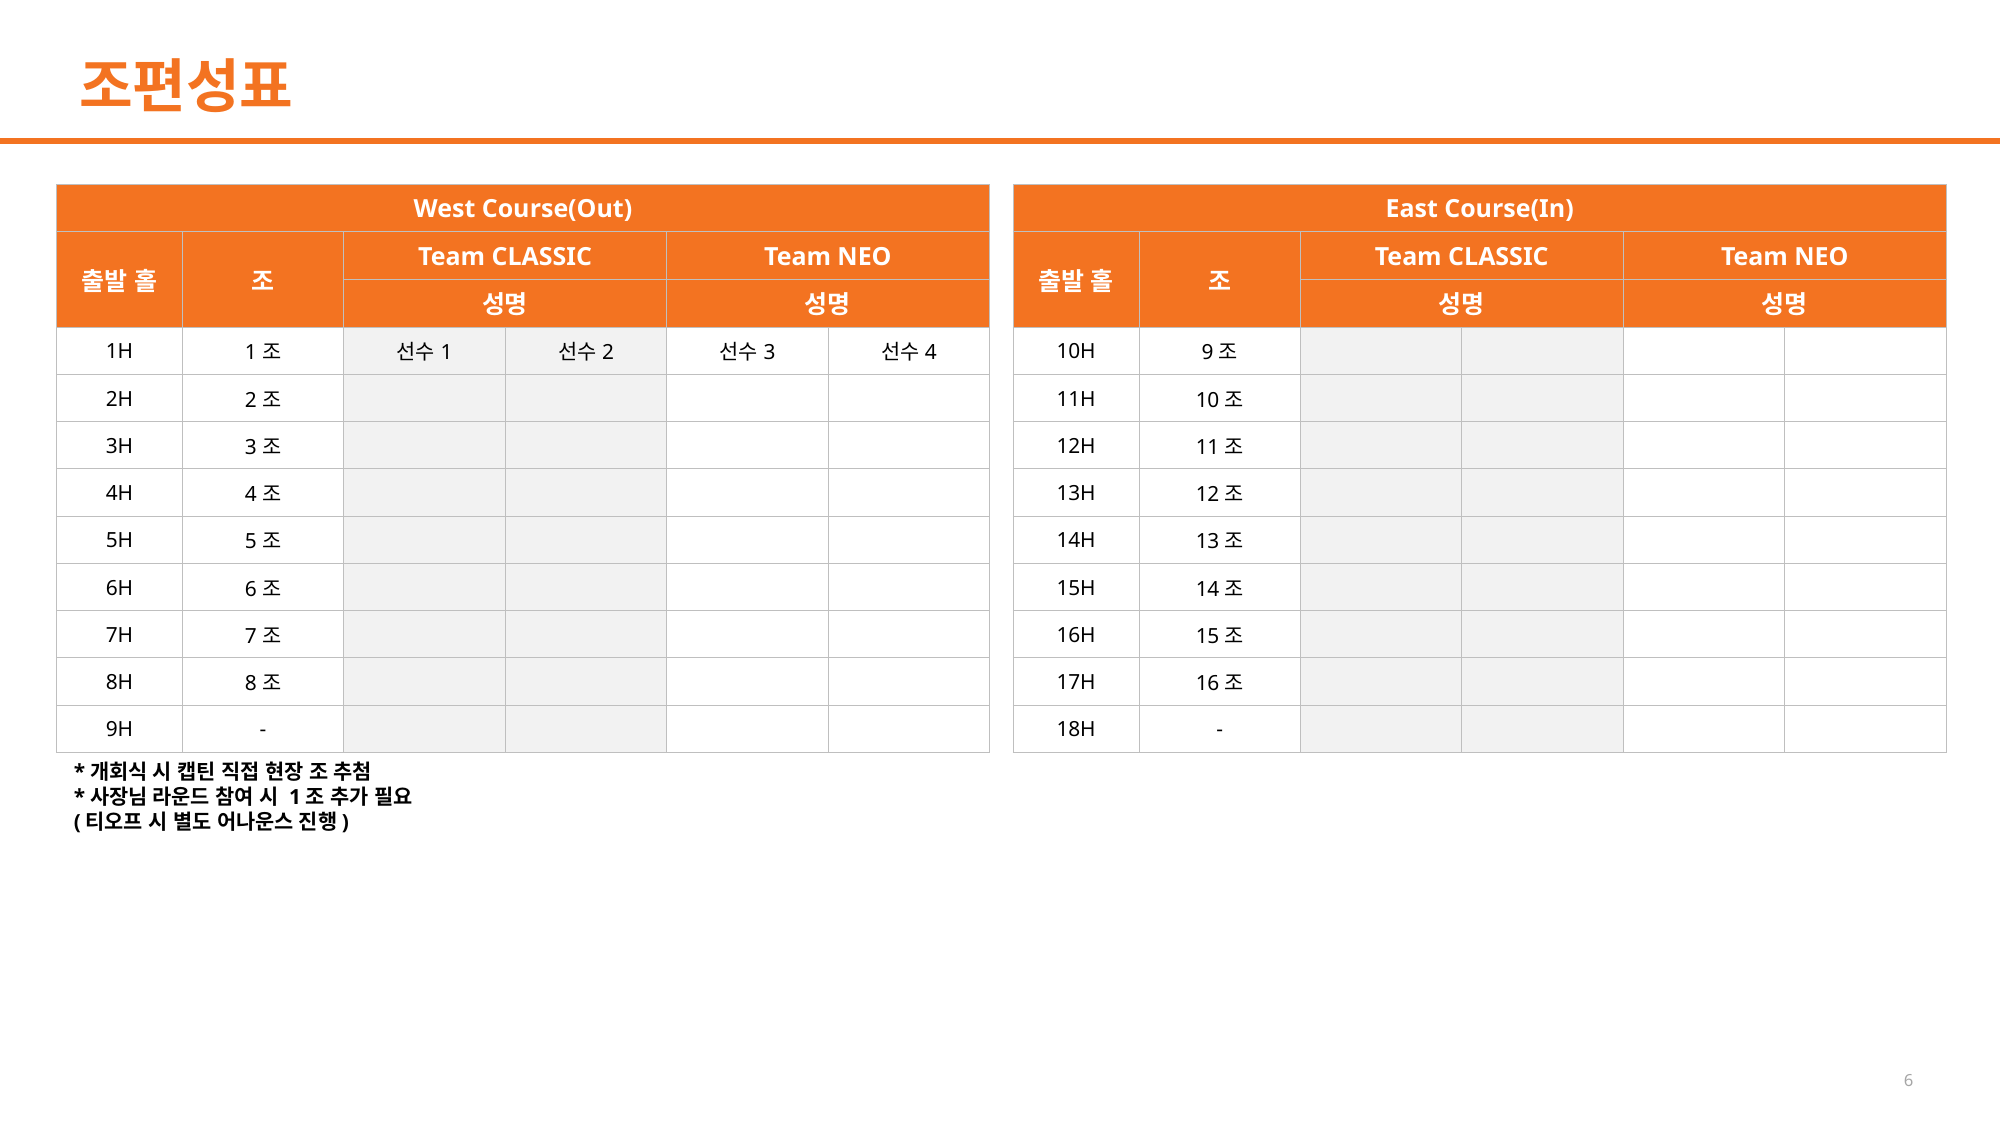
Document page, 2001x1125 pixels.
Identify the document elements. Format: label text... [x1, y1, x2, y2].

table_cell Team CLASSIC [344, 232, 666, 279]
table_cell 14조 [1140, 564, 1300, 610]
table_cell [344, 564, 505, 610]
table_cell [1462, 469, 1623, 516]
table_cell [1301, 328, 1461, 374]
table_cell 출발 홀 [57, 232, 182, 327]
table_cell [344, 658, 505, 705]
table_cell [667, 517, 828, 563]
table_cell [667, 469, 828, 516]
table_cell 13H [1014, 469, 1139, 516]
table_cell [344, 611, 505, 657]
table_cell [506, 611, 666, 657]
table_cell 7조 [183, 611, 343, 657]
table_cell 5조 [183, 517, 343, 563]
table_cell 1H [57, 328, 182, 374]
table_cell [506, 517, 666, 563]
table_cell [1624, 611, 1784, 657]
table_cell [1462, 517, 1623, 563]
table_cell [1785, 422, 1946, 468]
table_cell [667, 564, 828, 610]
table_cell [1785, 564, 1946, 610]
table_cell 11H [1014, 375, 1139, 421]
table_cell 조 [183, 232, 343, 327]
table_cell 4조 [183, 469, 343, 516]
table_cell [1301, 611, 1461, 657]
table_cell [506, 469, 666, 516]
table_cell [667, 658, 828, 705]
table_cell [667, 375, 828, 421]
table_cell [344, 517, 505, 563]
table_cell [829, 706, 989, 752]
table_cell 17H [1014, 658, 1139, 705]
table_cell [1624, 564, 1784, 610]
table_cell [829, 469, 989, 516]
table_cell [506, 564, 666, 610]
table_cell 10H [1014, 328, 1139, 374]
table_cell [1301, 517, 1461, 563]
table_cell [1462, 658, 1623, 705]
table_cell [344, 469, 505, 516]
table_cell 선수2 [506, 328, 666, 374]
table_cell 2H [57, 375, 182, 421]
table_cell 선수4 [829, 328, 989, 374]
table_cell [1462, 328, 1623, 374]
title 조편성표 [59, 44, 1944, 124]
table_cell 조 [1140, 232, 1300, 327]
table_cell [1624, 422, 1784, 468]
table_cell [1301, 658, 1461, 705]
table_cell 6H [57, 564, 182, 610]
table_cell [667, 611, 828, 657]
table_cell [506, 422, 666, 468]
table_cell 6조 [183, 564, 343, 610]
table_cell - [1140, 706, 1300, 752]
table_cell 13조 [1140, 517, 1300, 563]
table_cell [1785, 706, 1946, 752]
table_cell [1785, 611, 1946, 657]
table_cell 출발 홀 [1014, 232, 1139, 327]
table_cell 16H [1014, 611, 1139, 657]
table_cell [506, 658, 666, 705]
table_cell [1624, 375, 1784, 421]
table_cell [1785, 375, 1946, 421]
table_cell 14H [1014, 517, 1139, 563]
table_cell [344, 422, 505, 468]
text_box *개회식 시 캡틴 직접 현장 조 추첨 *사장님 라운드 참여 시 1조 추가 필요 (티오프 시 별도 어나운스 진행) [59, 751, 455, 842]
table_cell [829, 564, 989, 610]
table_cell 16조 [1140, 658, 1300, 705]
table_cell [1301, 422, 1461, 468]
table_cell 선수3 [667, 328, 828, 374]
table_cell [1301, 564, 1461, 610]
table_cell 3조 [183, 422, 343, 468]
table_cell 11조 [1140, 422, 1300, 468]
table_cell Team NEO [1624, 232, 1946, 279]
table_cell [1624, 706, 1784, 752]
table_cell [1624, 517, 1784, 563]
table_cell [1462, 422, 1623, 468]
table_cell 4H [57, 469, 182, 516]
table_cell [667, 706, 828, 752]
table_cell 성명 [1624, 280, 1946, 327]
table_cell [1624, 658, 1784, 705]
table_cell [344, 375, 505, 421]
table_cell [1785, 658, 1946, 705]
table_cell 9H [57, 706, 182, 752]
table_cell [1301, 469, 1461, 516]
table_header East Course(In) [1014, 185, 1946, 231]
table_cell [1785, 469, 1946, 516]
table_cell [1462, 611, 1623, 657]
table_cell [829, 611, 989, 657]
table_cell [829, 375, 989, 421]
table_cell [829, 658, 989, 705]
table_cell 1조 [183, 328, 343, 374]
table_cell 12조 [1140, 469, 1300, 516]
table_cell [1462, 706, 1623, 752]
table_cell 15H [1014, 564, 1139, 610]
table_cell [506, 375, 666, 421]
table_cell 9조 [1140, 328, 1300, 374]
table_cell 8H [57, 658, 182, 705]
table_cell [1624, 469, 1784, 516]
table_cell 10조 [1140, 375, 1300, 421]
table_cell 성명 [1301, 280, 1623, 327]
table_cell 15조 [1140, 611, 1300, 657]
table_cell 선수1 [344, 328, 505, 374]
table_cell 성명 [344, 280, 666, 327]
table_cell [1301, 375, 1461, 421]
table_cell 3H [57, 422, 182, 468]
table_cell Team CLASSIC [1301, 232, 1623, 279]
table_cell 2조 [183, 375, 343, 421]
table_cell [667, 422, 828, 468]
table_cell [344, 706, 505, 752]
table_cell [1624, 328, 1784, 374]
table_cell 8조 [183, 658, 343, 705]
table_cell [1785, 517, 1946, 563]
table_cell 18H [1014, 706, 1139, 752]
table_cell [1301, 706, 1461, 752]
table_cell - [183, 706, 343, 751]
table_cell 성명 [667, 280, 989, 327]
table_cell 7H [57, 611, 182, 657]
table_cell 5H [57, 517, 182, 563]
table_cell Team NEO [667, 232, 989, 279]
table_cell [1785, 328, 1946, 374]
table_cell [506, 706, 666, 752]
table_cell [1462, 564, 1623, 610]
table_cell [829, 422, 989, 468]
table_cell [829, 517, 989, 563]
table_cell 12H [1014, 422, 1139, 468]
table_cell [1462, 375, 1623, 421]
table_header West Course(Out) [57, 185, 989, 231]
